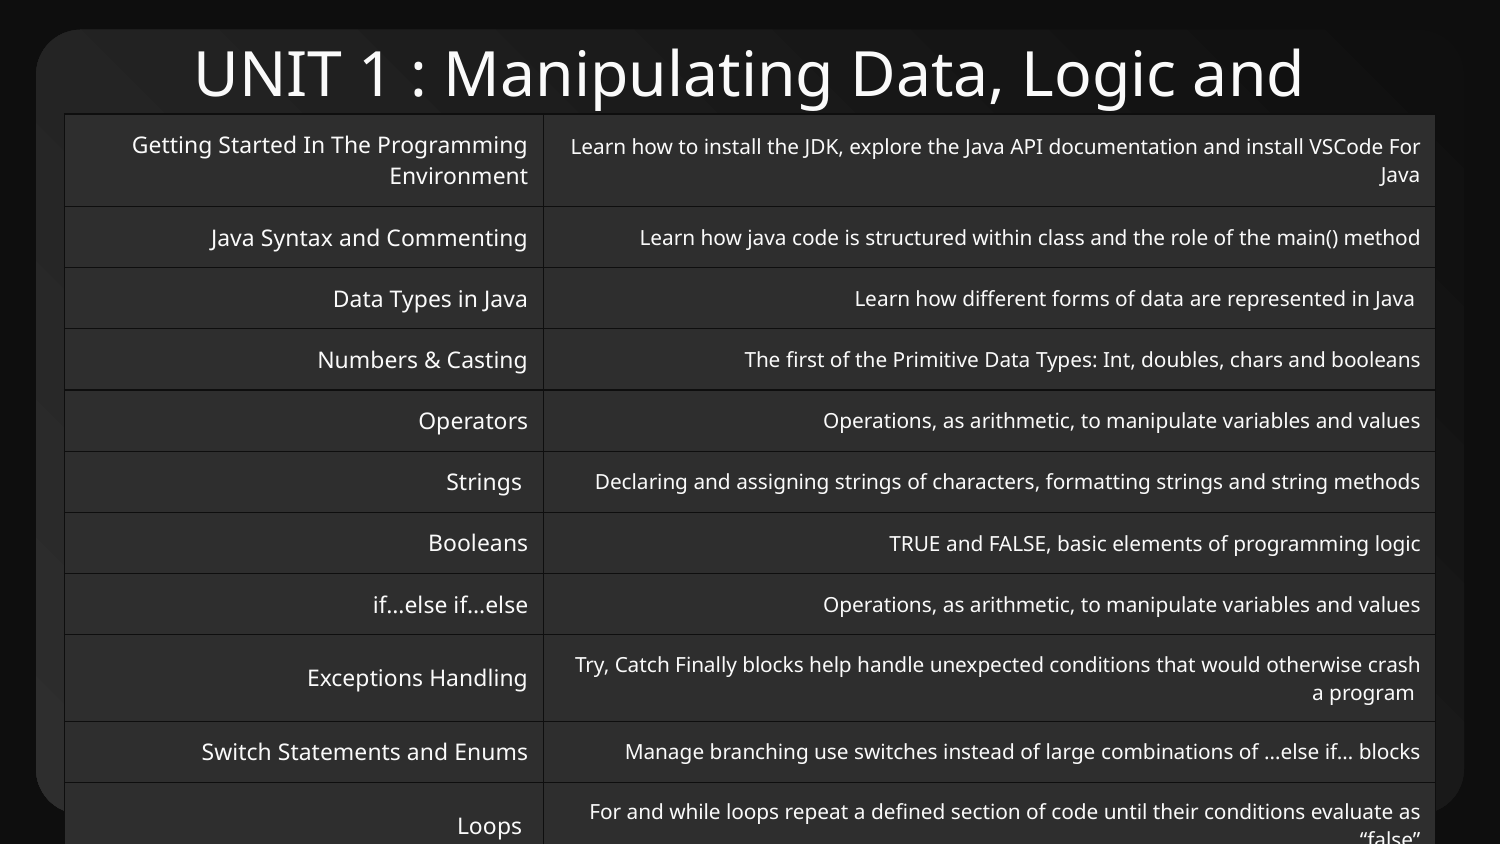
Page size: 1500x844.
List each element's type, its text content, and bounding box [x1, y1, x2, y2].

table_cell The first of the Primitive Data Types: Int, doubles, chars and booleans [544, 329, 1435, 389]
table_cell Exceptions Handling [65, 635, 543, 721]
table_cell Operations, as arithmetic, to manipulate variables and values [544, 574, 1435, 634]
table_cell Declaring and assigning strings of characters, formatting strings and string methods [544, 452, 1435, 512]
table_cell Loops [65, 783, 543, 844]
table_cell TRUE and FALSE, basic elements of programming logic [544, 513, 1435, 573]
table_cell Strings [65, 452, 543, 512]
table_cell Learn how java code is structured within class and the role of the main() method [544, 207, 1435, 267]
table_header Learn how to install the JDK, explore the Java API documentation and install VSCode For Java [544, 115, 1435, 206]
table_cell Manage branching use switches instead of large combinations of …else if… blocks [544, 722, 1435, 782]
table_cell For and while loops repeat a defined section of code until their conditions evaluate as “false” [544, 783, 1435, 844]
table_cell if…else if…else [65, 574, 543, 634]
table_cell Operations, as arithmetic, to manipulate variables and values [544, 391, 1435, 451]
table_cell Numbers & Casting [65, 329, 543, 389]
table_cell Booleans [65, 513, 543, 573]
table_header Getting Started In The Programming Environment [65, 115, 543, 206]
table_cell Java Syntax and Commenting [65, 207, 543, 267]
title UNIT 1 : Manipulating Data, Logic and Looping [118, 18, 1382, 113]
table_cell Operators [65, 391, 543, 451]
table_cell Try, Catch Finally blocks help handle unexpected conditions that would otherwise crash a program [544, 635, 1435, 721]
table_cell Switch Statements and Enums [65, 722, 543, 782]
table_cell Data Types in Java [65, 268, 543, 328]
table_cell Learn how different forms of data are represented in Java [544, 268, 1435, 328]
